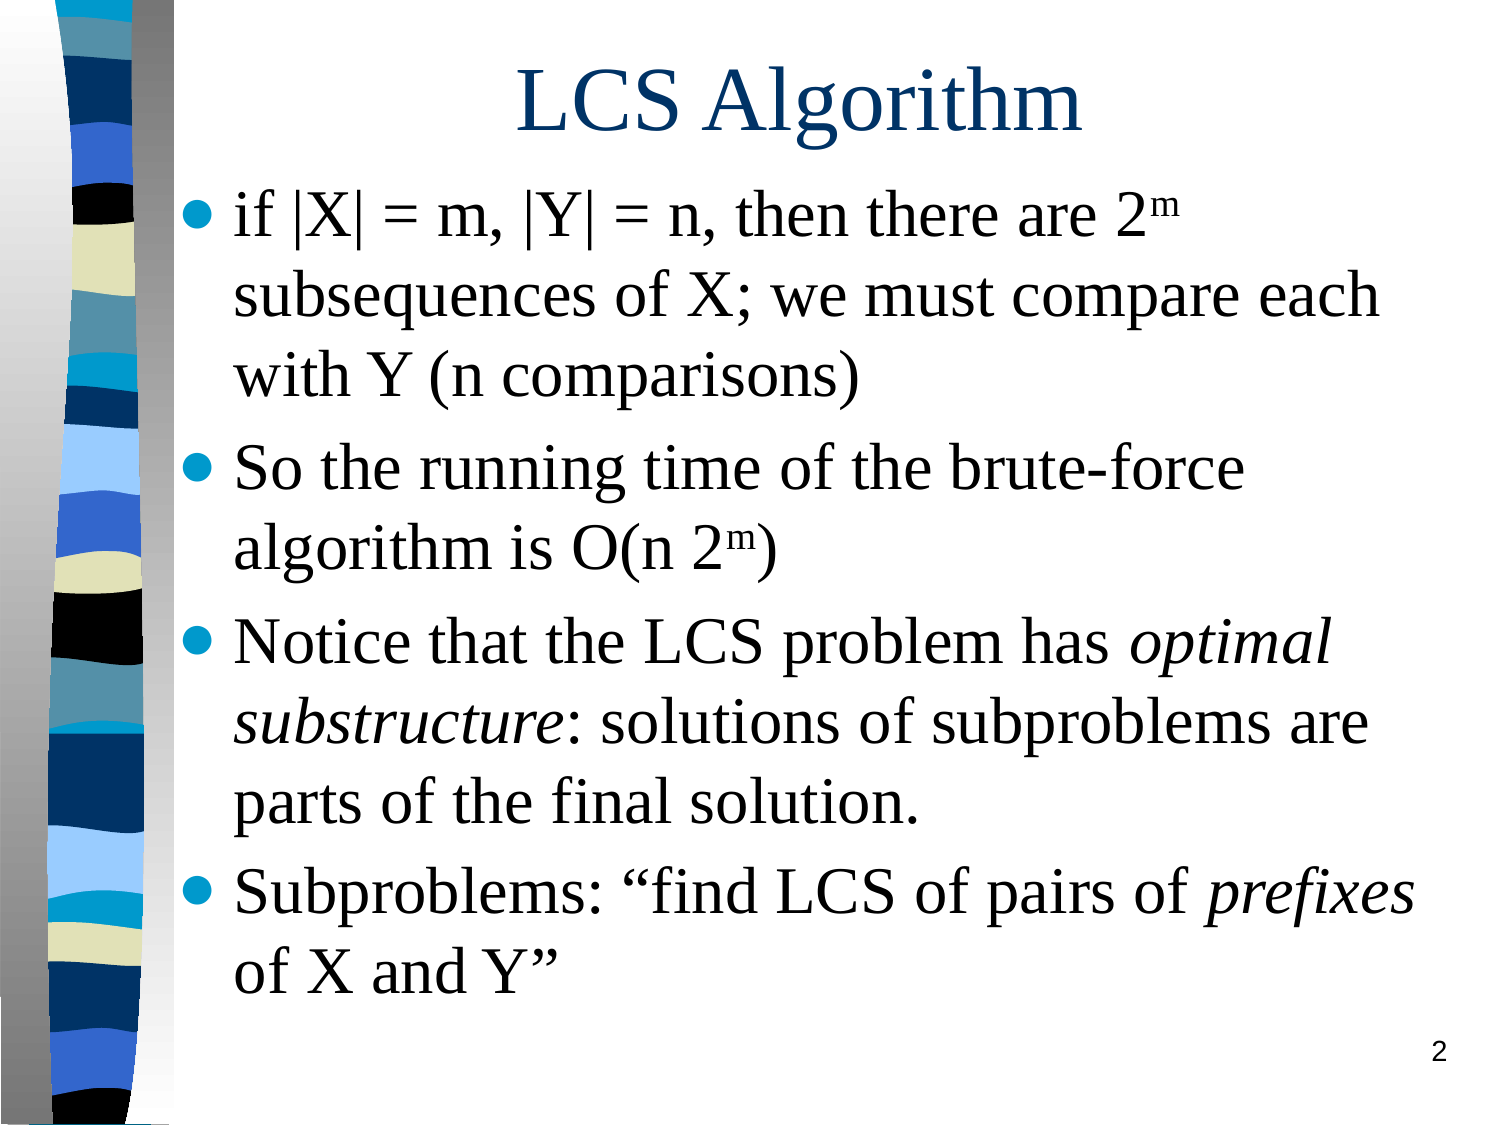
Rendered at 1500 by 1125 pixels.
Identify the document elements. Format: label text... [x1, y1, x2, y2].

list if |X| = m, |Y| = n, then there are 2m subsequences of X; we must compare each with Y (n comparisons) So the running time of the brute-force algorithm is O(n 2m) Notice that the LCS problem has optimal substructure: solutions of subproblems are parts of the final solution. Subproblems: “find LCS of pairs of prefixes of X and Y” [162, 162, 1500, 1125]
title LCS Algorithm [150, 0, 1450, 188]
